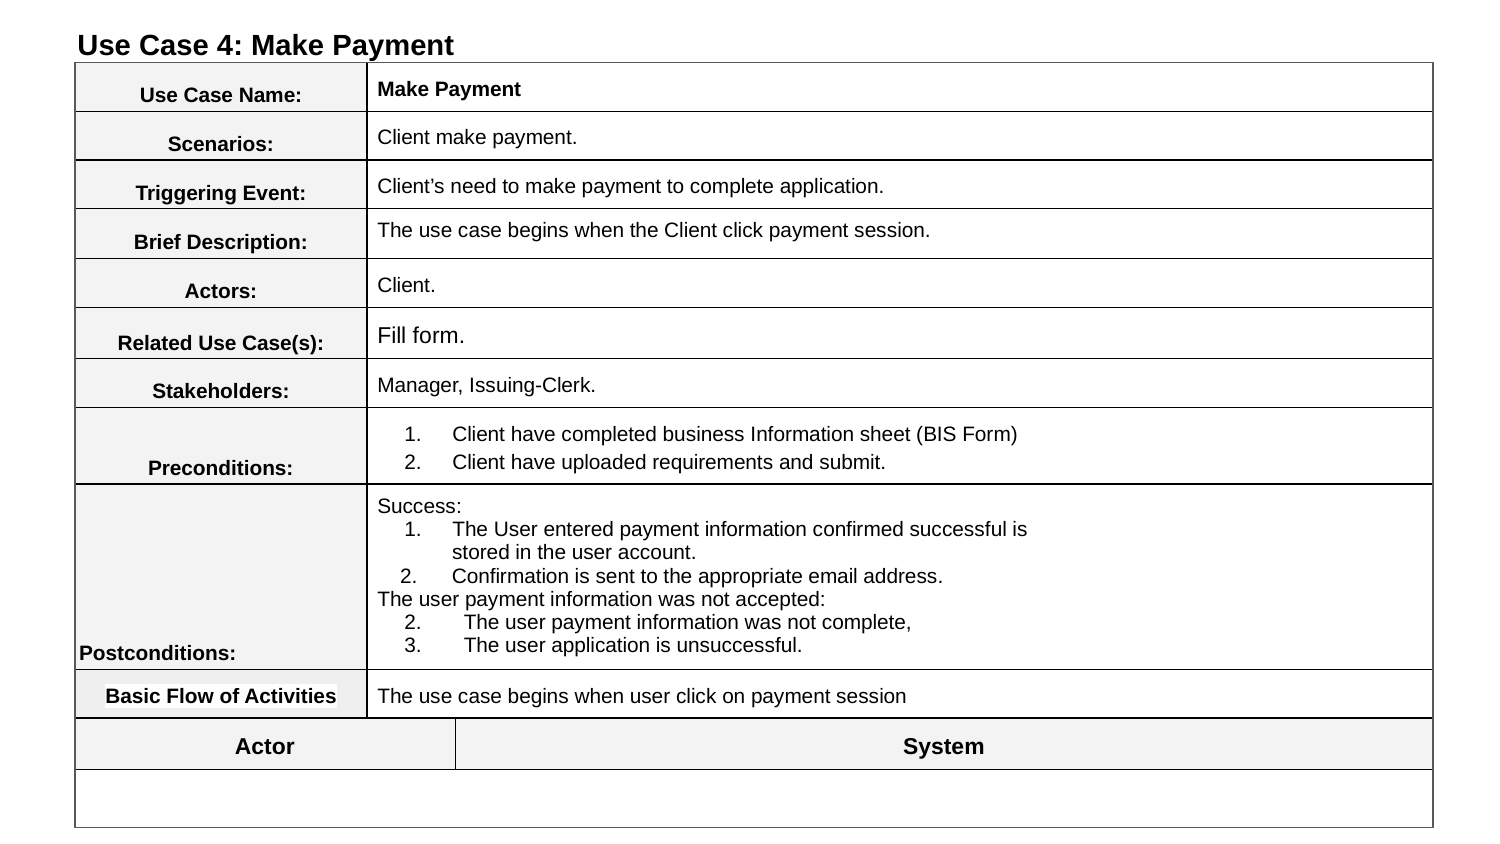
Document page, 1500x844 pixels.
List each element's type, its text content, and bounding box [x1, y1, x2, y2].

text_box Use Case 4: Make Payment [62, 12, 471, 63]
text_box [75, 62, 1433, 828]
